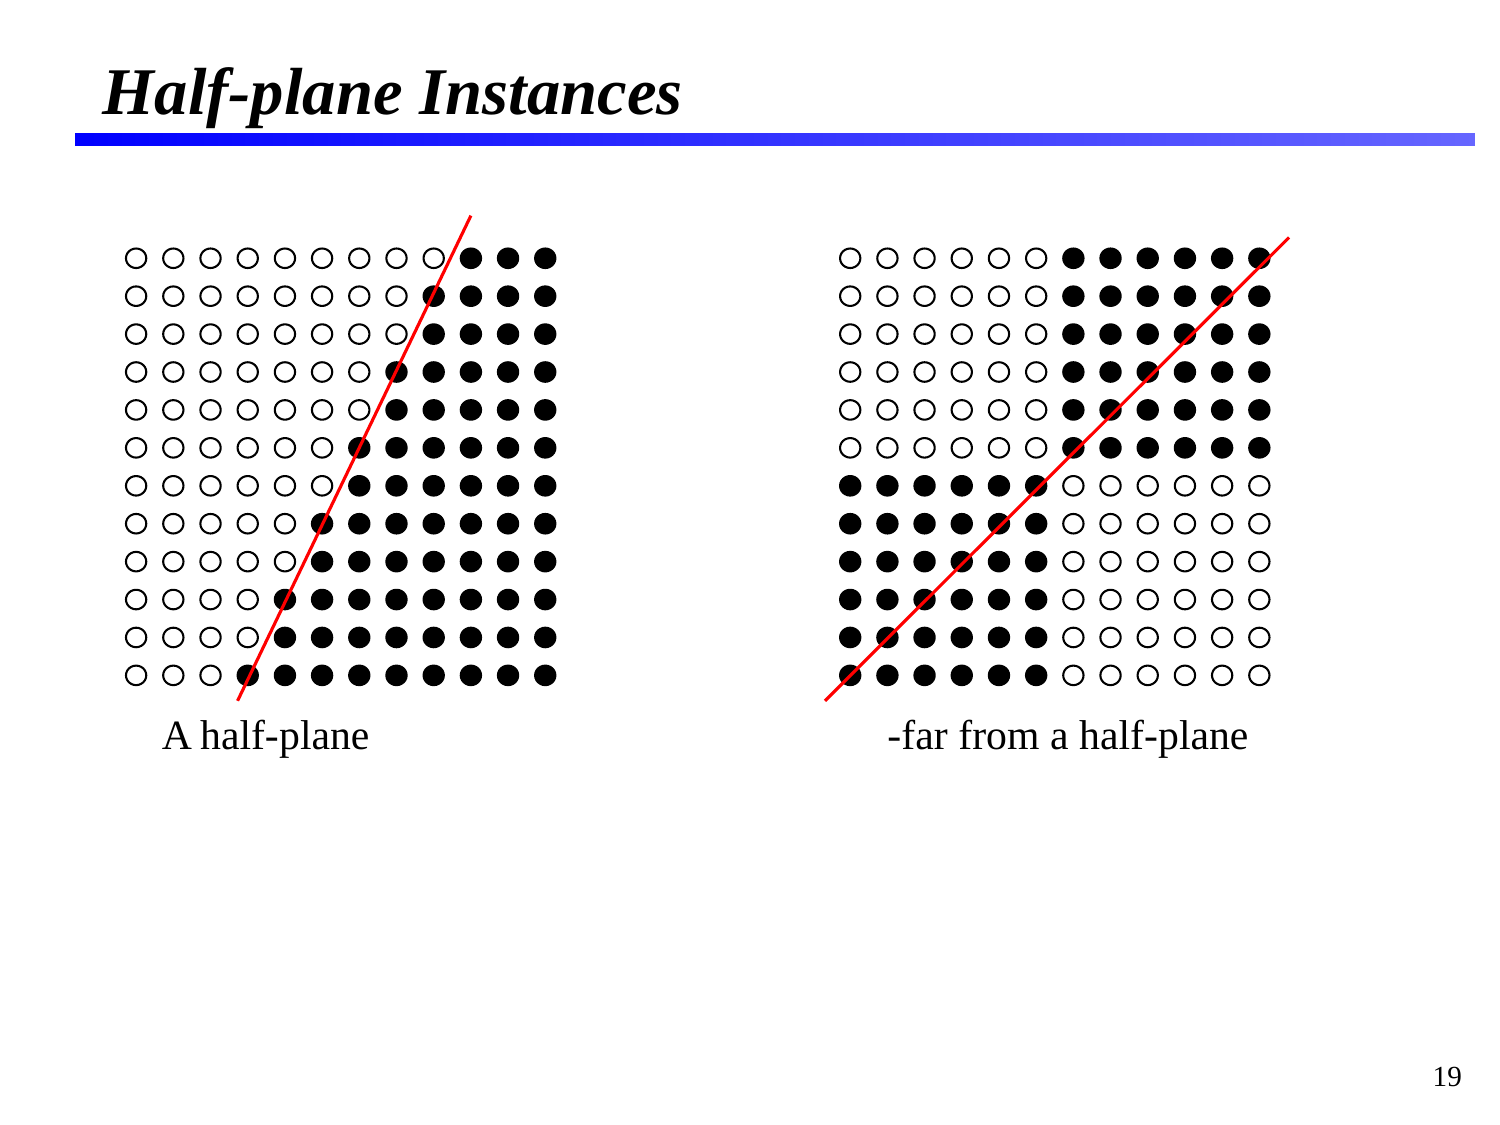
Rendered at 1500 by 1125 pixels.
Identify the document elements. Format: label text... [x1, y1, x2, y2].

text_box [476, 666, 482, 684]
text_box [200, 286, 221, 306]
text_box [125, 400, 147, 420]
text_box [125, 286, 147, 306]
text_box [163, 665, 184, 686]
text_box [200, 476, 221, 496]
text_box [200, 627, 221, 648]
text_box [535, 665, 556, 686]
text_box [200, 248, 221, 269]
text_box [163, 438, 184, 458]
text_box [200, 589, 221, 610]
text_box [497, 248, 519, 269]
text_box [125, 627, 147, 648]
text_box [497, 627, 519, 648]
text_box [497, 362, 519, 382]
text_box [200, 324, 221, 344]
text_box [163, 362, 184, 382]
text_box [163, 627, 184, 648]
text_box [125, 248, 147, 269]
text_box [535, 400, 556, 420]
text_box [163, 324, 184, 344]
text_box [125, 362, 147, 382]
text_box [200, 362, 221, 382]
text_box [535, 589, 556, 610]
text_box [125, 438, 147, 458]
text_box [163, 476, 184, 496]
text_box [125, 589, 147, 610]
text_box [497, 400, 519, 420]
text_box [163, 551, 184, 572]
text_box [125, 665, 147, 686]
text_box [163, 286, 184, 306]
text_box [200, 551, 221, 572]
text_box [125, 513, 147, 534]
text_box [476, 591, 482, 608]
text_box [200, 513, 221, 534]
text_box [497, 589, 519, 610]
text_box [497, 665, 519, 686]
text_box [476, 629, 482, 646]
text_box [824, 237, 1290, 702]
slide_number 19 [1164, 1037, 1478, 1113]
text_box [163, 248, 184, 269]
text_box [476, 439, 482, 457]
text_box [476, 287, 482, 305]
text_box [535, 324, 556, 344]
text_box [535, 248, 556, 269]
text_box [497, 476, 519, 496]
text_box [476, 515, 482, 533]
text_box [200, 665, 221, 686]
text_box [476, 553, 482, 571]
text_box [535, 627, 556, 648]
text_box [476, 249, 482, 267]
text_box [163, 400, 184, 420]
text_box [200, 400, 221, 420]
text_box [476, 363, 482, 381]
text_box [237, 215, 472, 701]
text_box [535, 286, 556, 306]
text_box [497, 324, 519, 344]
text_box [497, 438, 519, 458]
text_box [535, 476, 556, 496]
text_box [1373, 133, 1377, 146]
text_box [200, 438, 221, 458]
text_box [476, 325, 482, 343]
text_box [535, 513, 556, 534]
text_box [497, 513, 519, 534]
text_box [497, 286, 519, 306]
text_box [535, 551, 556, 572]
text_box [125, 476, 147, 496]
text_box [125, 324, 147, 344]
text_box [476, 477, 482, 495]
text_box [535, 362, 556, 382]
text_box [476, 401, 482, 419]
text_box [125, 551, 147, 572]
text_box [497, 551, 519, 572]
text_box [535, 438, 556, 458]
text_box A half-plane [147, 700, 385, 766]
title Half-plane Instances [87, 12, 1363, 163]
text_box [163, 589, 184, 610]
text_box [163, 513, 184, 534]
